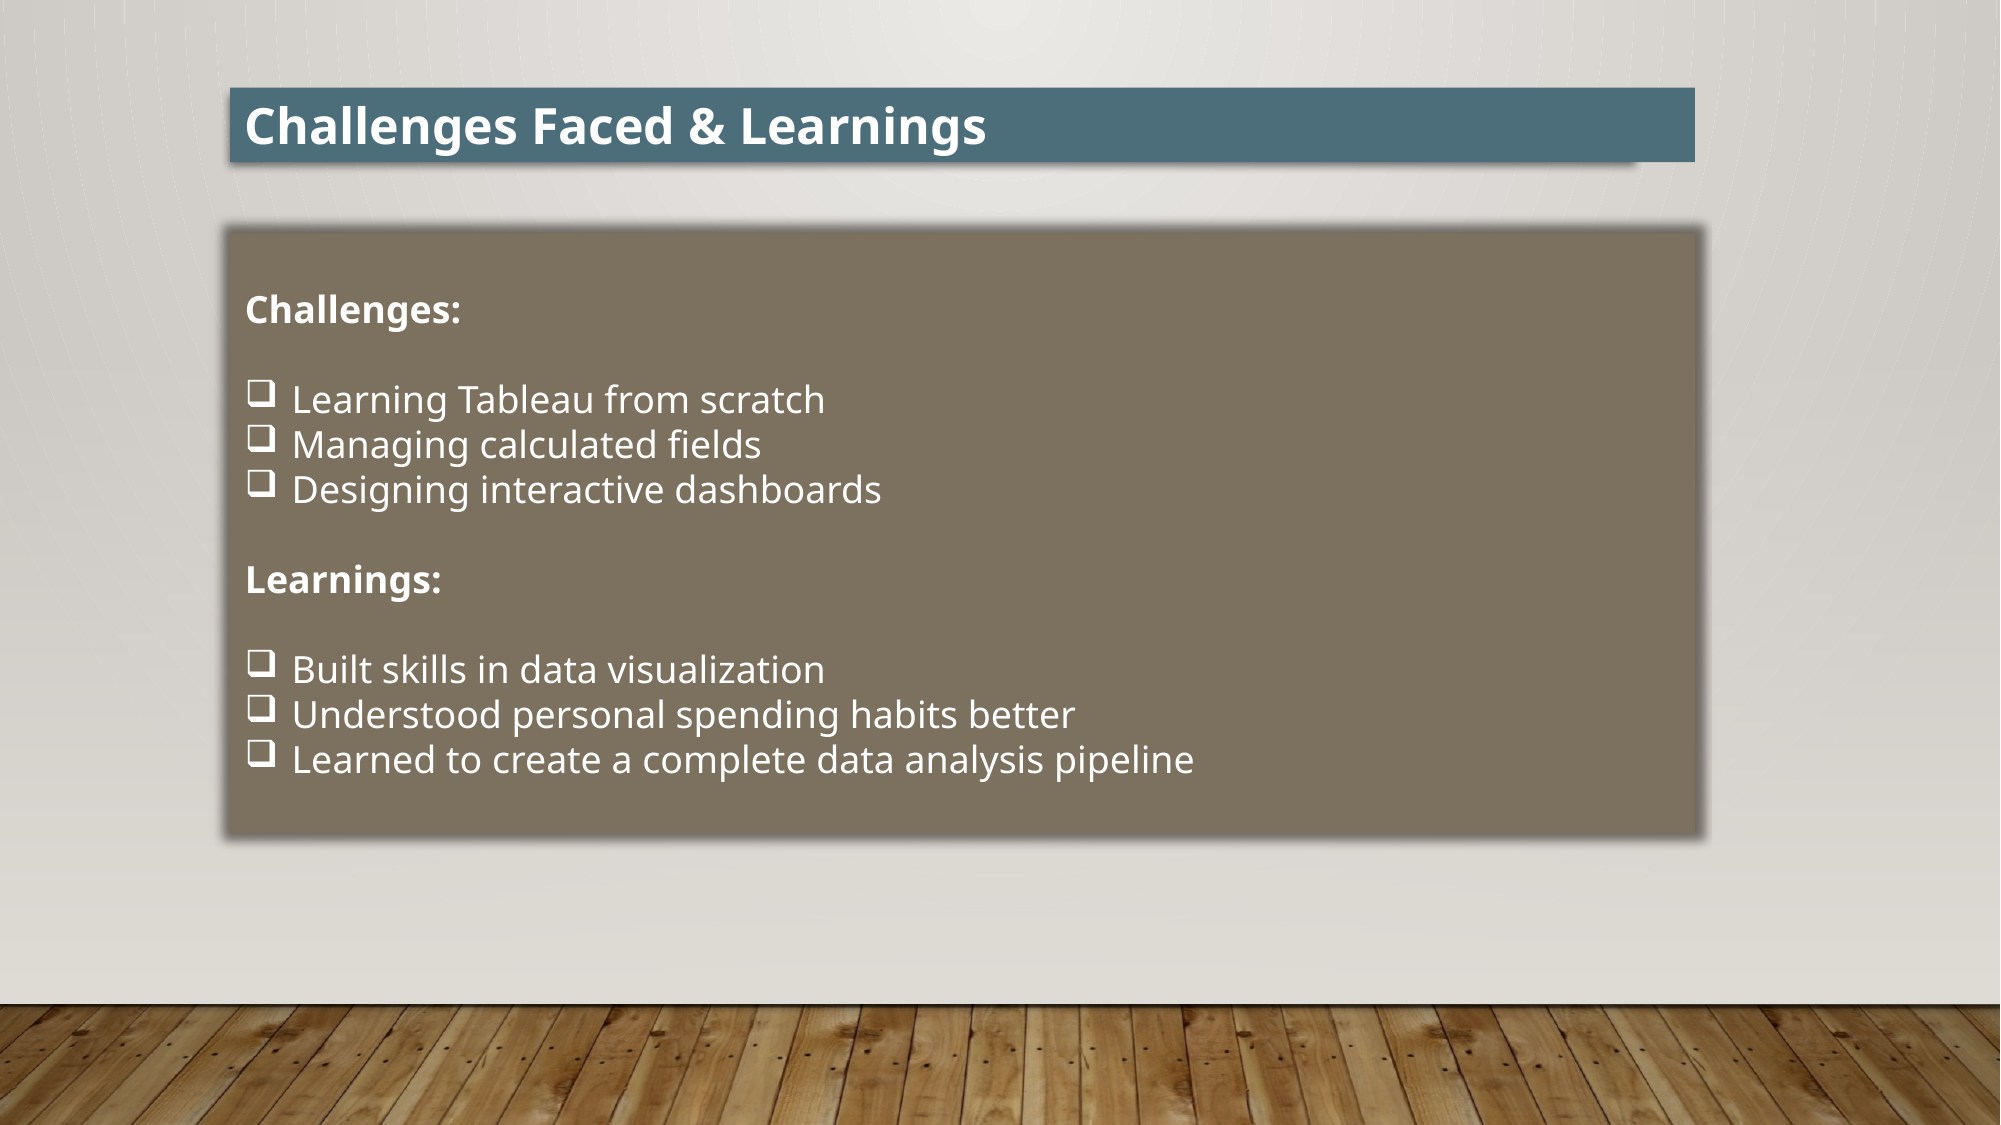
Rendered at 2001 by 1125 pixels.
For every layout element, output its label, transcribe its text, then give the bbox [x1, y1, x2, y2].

text_box Challenges: Learning Tableau from scratch Managing calculated fields Designing interactive dashboards Learnings: Built skills in data visualization Understood personal spending habits better Learned to create a complete data analysis pipeline [230, 233, 1695, 833]
text_box Challenges Faced & Learnings [230, 87, 1695, 163]
picture [0, 1004, 2000, 1125]
